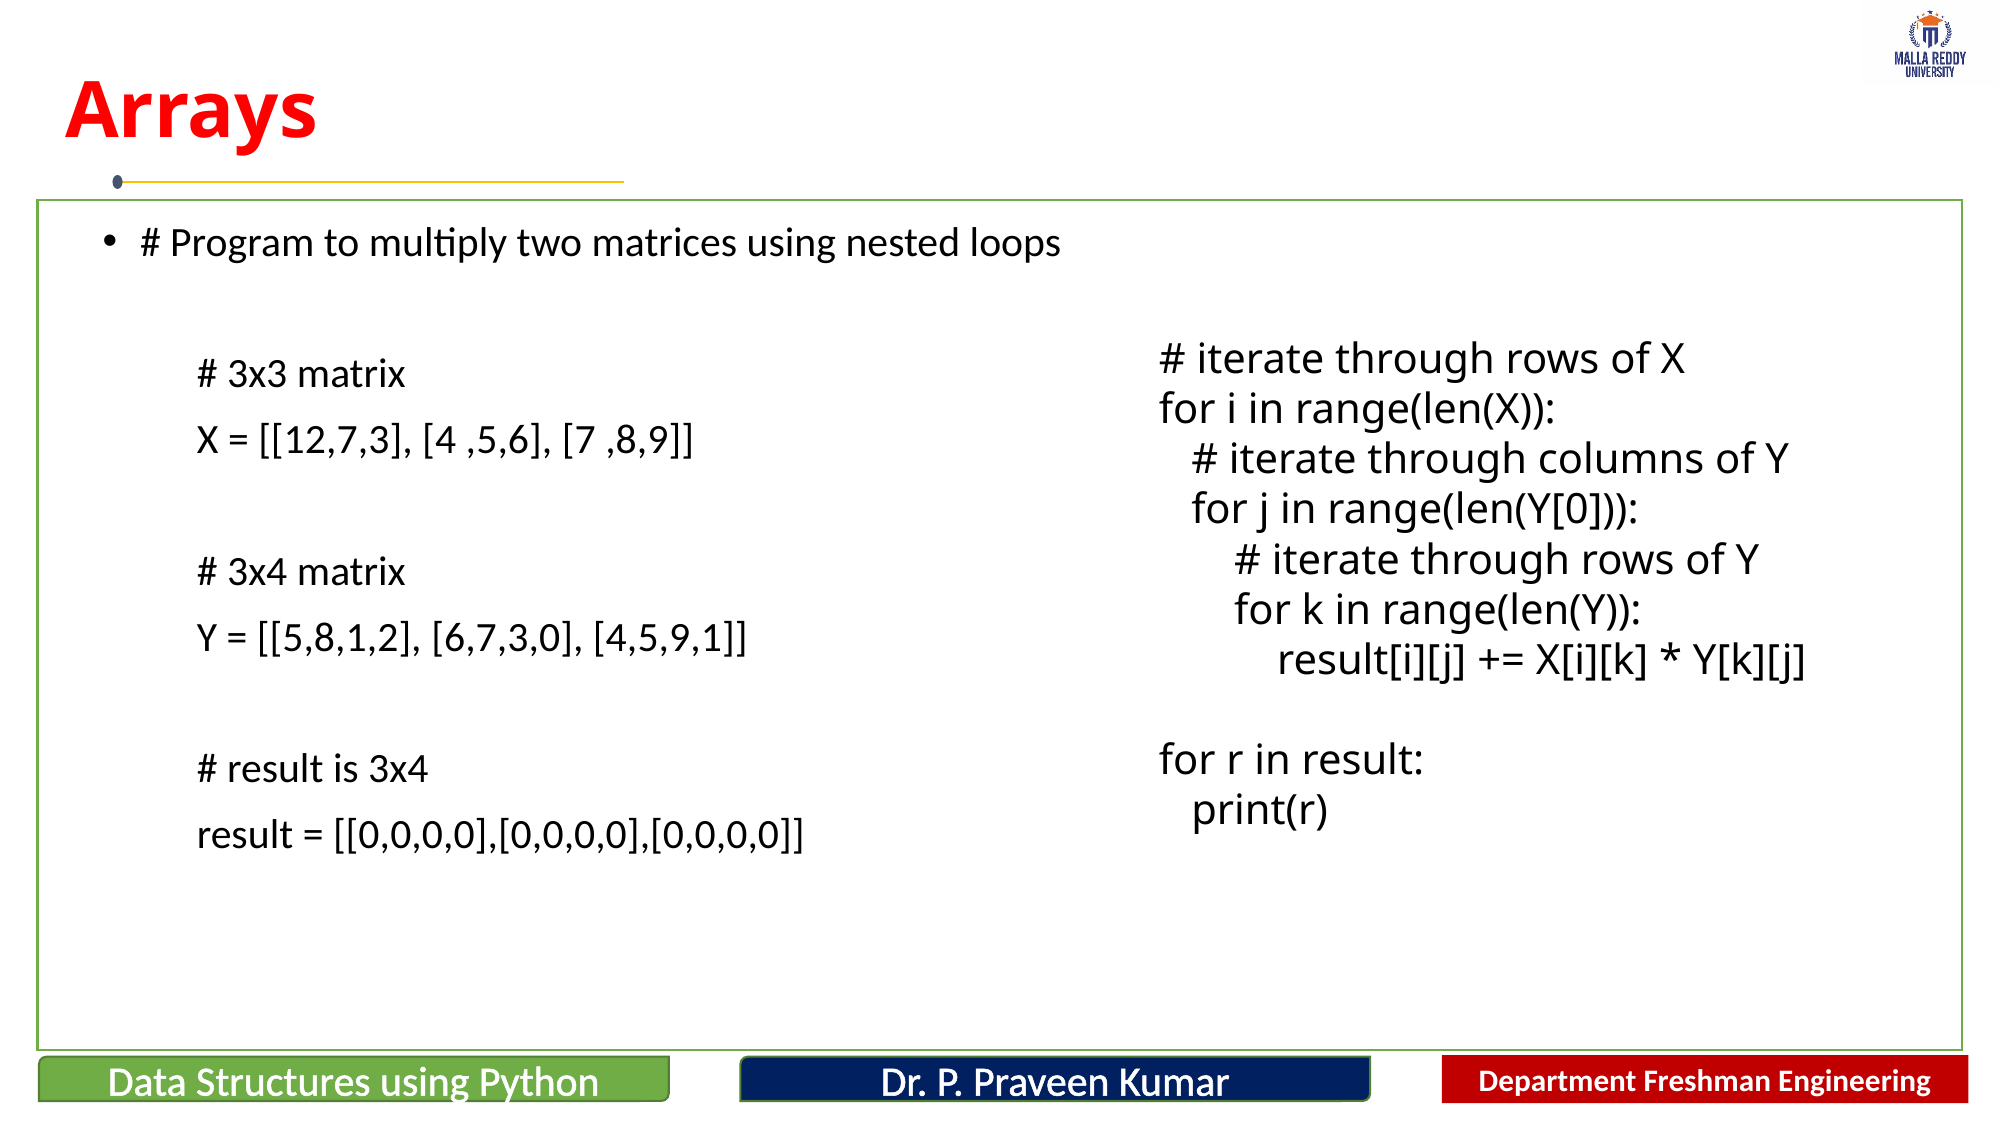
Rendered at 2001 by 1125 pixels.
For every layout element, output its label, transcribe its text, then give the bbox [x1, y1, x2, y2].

title Arrays [50, 62, 675, 163]
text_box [112, 174, 624, 189]
picture [1861, 1, 1999, 85]
text_box # iterate through rows of X for i in range(len(X)): # iterate through columns of Y for j in range(len(Y[0])): # iterate through rows of Y for k in range(len(Y)): result[i][j] += X[i][k] * Y[k][j] for r in result: print(r) [1087, 324, 1925, 885]
list # Program to multiply two matrices using nested loops # 3x3 matrix X = [[12,7,3], [4 ,5,6], [7 ,8,9]] # 3x4 matrix Y = [[5,8,1,2], [6,7,3,0], [4,5,9,1]] # result is 3x4 result = [[0,0,0,0],[0,0,0,0],[0,0,0,0]] [87, 212, 1887, 1038]
text_box [36, 199, 1963, 1051]
